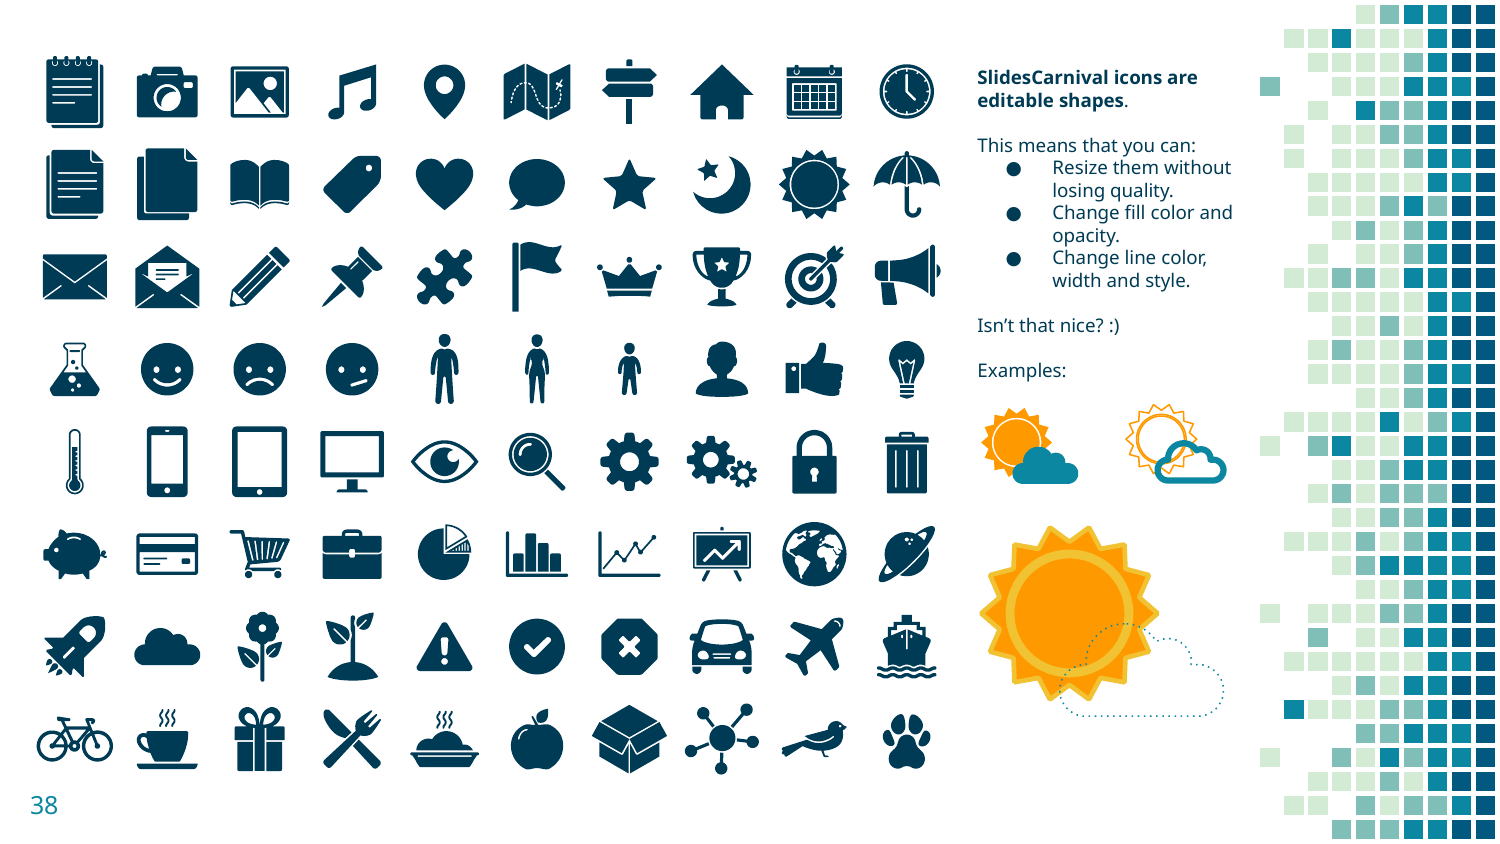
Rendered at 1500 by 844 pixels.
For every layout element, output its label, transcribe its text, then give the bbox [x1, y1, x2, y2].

text_box [781, 721, 847, 758]
text_box [600, 432, 659, 491]
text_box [430, 333, 459, 405]
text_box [873, 150, 941, 218]
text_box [591, 704, 668, 774]
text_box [230, 66, 290, 118]
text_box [234, 706, 285, 772]
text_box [135, 245, 200, 309]
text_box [136, 148, 198, 221]
text_box [141, 343, 194, 396]
text_box [146, 426, 188, 498]
text_box [690, 64, 754, 120]
text_box [1055, 452, 1079, 484]
text_box [325, 343, 379, 396]
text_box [505, 531, 569, 578]
text_box [43, 529, 107, 580]
text_box SlidesCarnival icons are editable shapes. This means that you can: Resize them without losing quality. Change fill color and opacity. Change line color, width and style. Isn’t that nice? :) Examples: [962, 51, 1257, 302]
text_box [229, 529, 290, 579]
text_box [237, 611, 283, 682]
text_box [322, 529, 382, 580]
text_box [686, 435, 758, 488]
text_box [598, 531, 661, 578]
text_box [784, 245, 844, 309]
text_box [136, 708, 198, 770]
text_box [410, 439, 479, 484]
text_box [980, 527, 1158, 700]
text_box [36, 716, 114, 762]
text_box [508, 432, 566, 491]
text_box [509, 618, 565, 675]
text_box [323, 709, 382, 769]
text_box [410, 710, 480, 768]
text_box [1125, 404, 1198, 474]
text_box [46, 55, 104, 129]
text_box [509, 159, 565, 210]
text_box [136, 66, 198, 118]
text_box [512, 241, 562, 312]
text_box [689, 619, 755, 675]
text_box [603, 159, 656, 210]
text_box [230, 159, 290, 210]
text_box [876, 614, 937, 679]
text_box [136, 533, 199, 576]
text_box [65, 428, 85, 495]
text_box [233, 343, 286, 396]
text_box [601, 618, 658, 675]
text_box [786, 64, 843, 120]
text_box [692, 156, 751, 214]
text_box [415, 158, 474, 211]
text_box [785, 617, 844, 676]
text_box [888, 340, 925, 399]
text_box [134, 628, 201, 666]
text_box [792, 429, 837, 494]
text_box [321, 246, 383, 308]
text_box [423, 64, 466, 120]
text_box [417, 249, 473, 305]
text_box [510, 708, 564, 770]
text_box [778, 149, 851, 220]
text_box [524, 334, 550, 404]
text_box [874, 244, 941, 306]
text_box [879, 64, 935, 119]
text_box [1199, 449, 1224, 481]
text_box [46, 149, 104, 220]
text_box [785, 342, 844, 397]
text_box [684, 703, 760, 775]
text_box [417, 524, 472, 581]
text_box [980, 407, 1053, 478]
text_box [229, 246, 290, 308]
text_box [232, 426, 288, 498]
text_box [596, 256, 663, 297]
text_box [782, 522, 847, 587]
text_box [601, 59, 658, 125]
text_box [884, 431, 929, 494]
text_box [323, 155, 381, 213]
text_box [695, 341, 749, 397]
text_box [320, 430, 385, 493]
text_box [878, 525, 936, 583]
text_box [49, 342, 100, 397]
text_box [1065, 638, 1224, 717]
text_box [692, 526, 751, 582]
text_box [692, 247, 752, 307]
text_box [617, 342, 642, 396]
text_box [882, 713, 931, 769]
slide_number 38 [15, 774, 105, 839]
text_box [44, 615, 106, 678]
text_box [325, 612, 379, 681]
text_box [416, 622, 473, 672]
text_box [42, 254, 108, 300]
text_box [503, 63, 571, 121]
text_box [328, 64, 377, 120]
